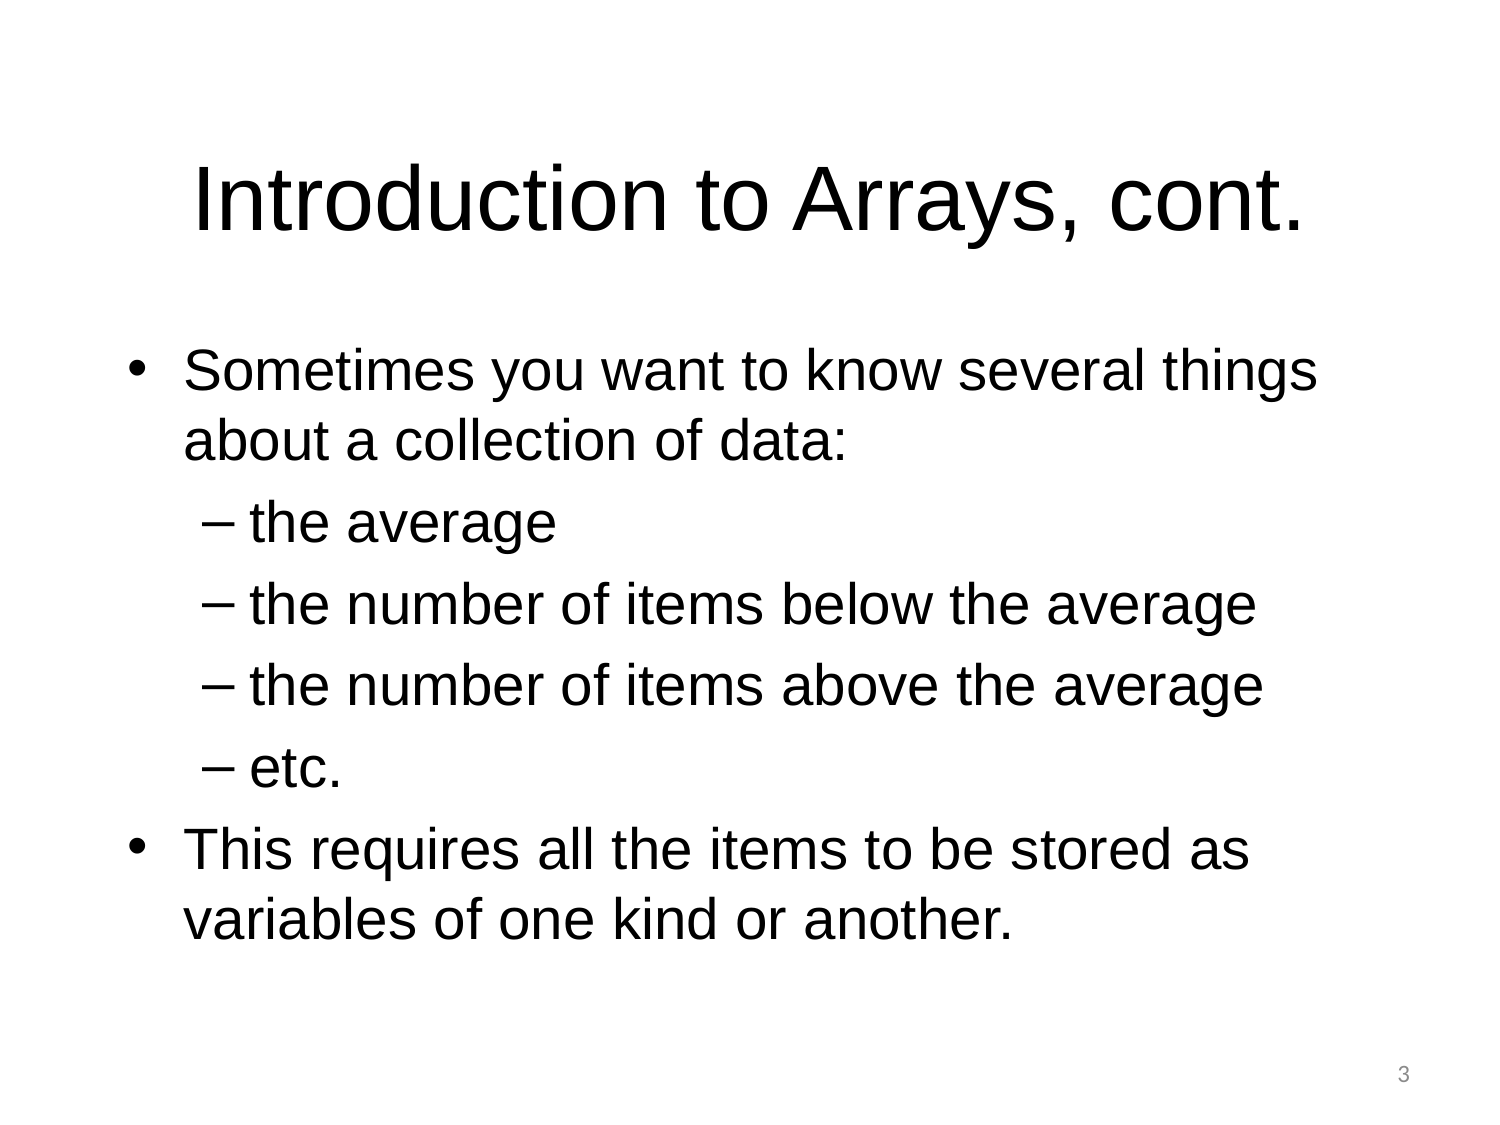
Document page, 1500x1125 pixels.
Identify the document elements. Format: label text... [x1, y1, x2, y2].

title Introduction to Arrays, cont. [112, 92, 1388, 296]
list Sometimes you want to know several things about a collection of data: the average the number of items below the average the number of items above the average etc. This requires all the items to be stored as variables of one kind or another. [112, 324, 1388, 978]
slide_number 3 [1074, 1042, 1425, 1103]
